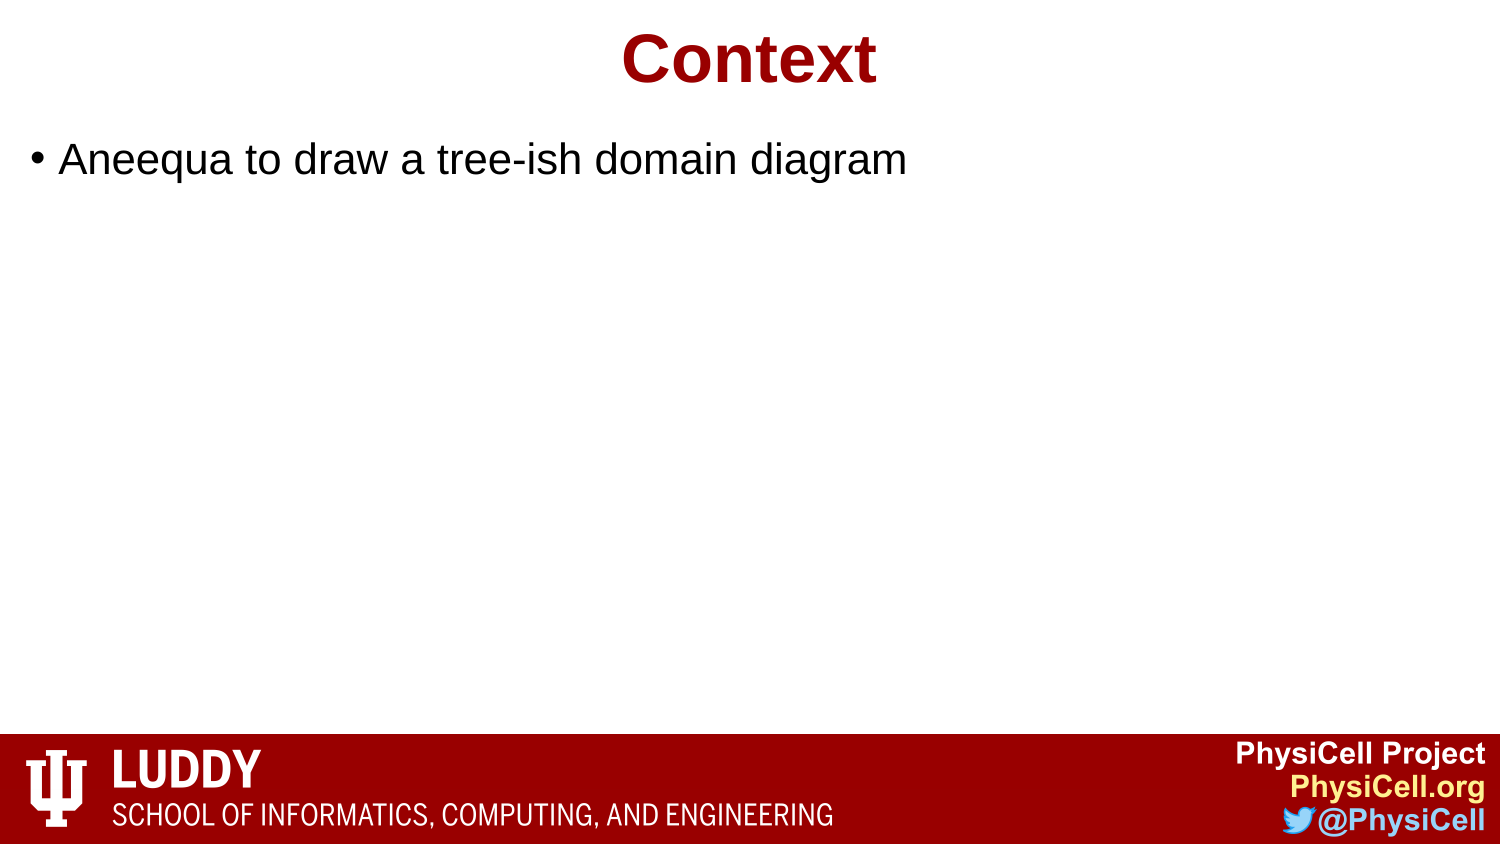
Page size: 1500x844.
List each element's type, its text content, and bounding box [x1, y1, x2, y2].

picture [0, 739, 1500, 844]
list Aneequa to draw a tree-ish domain diagram [0, 123, 1500, 739]
title Context [0, 0, 1500, 121]
